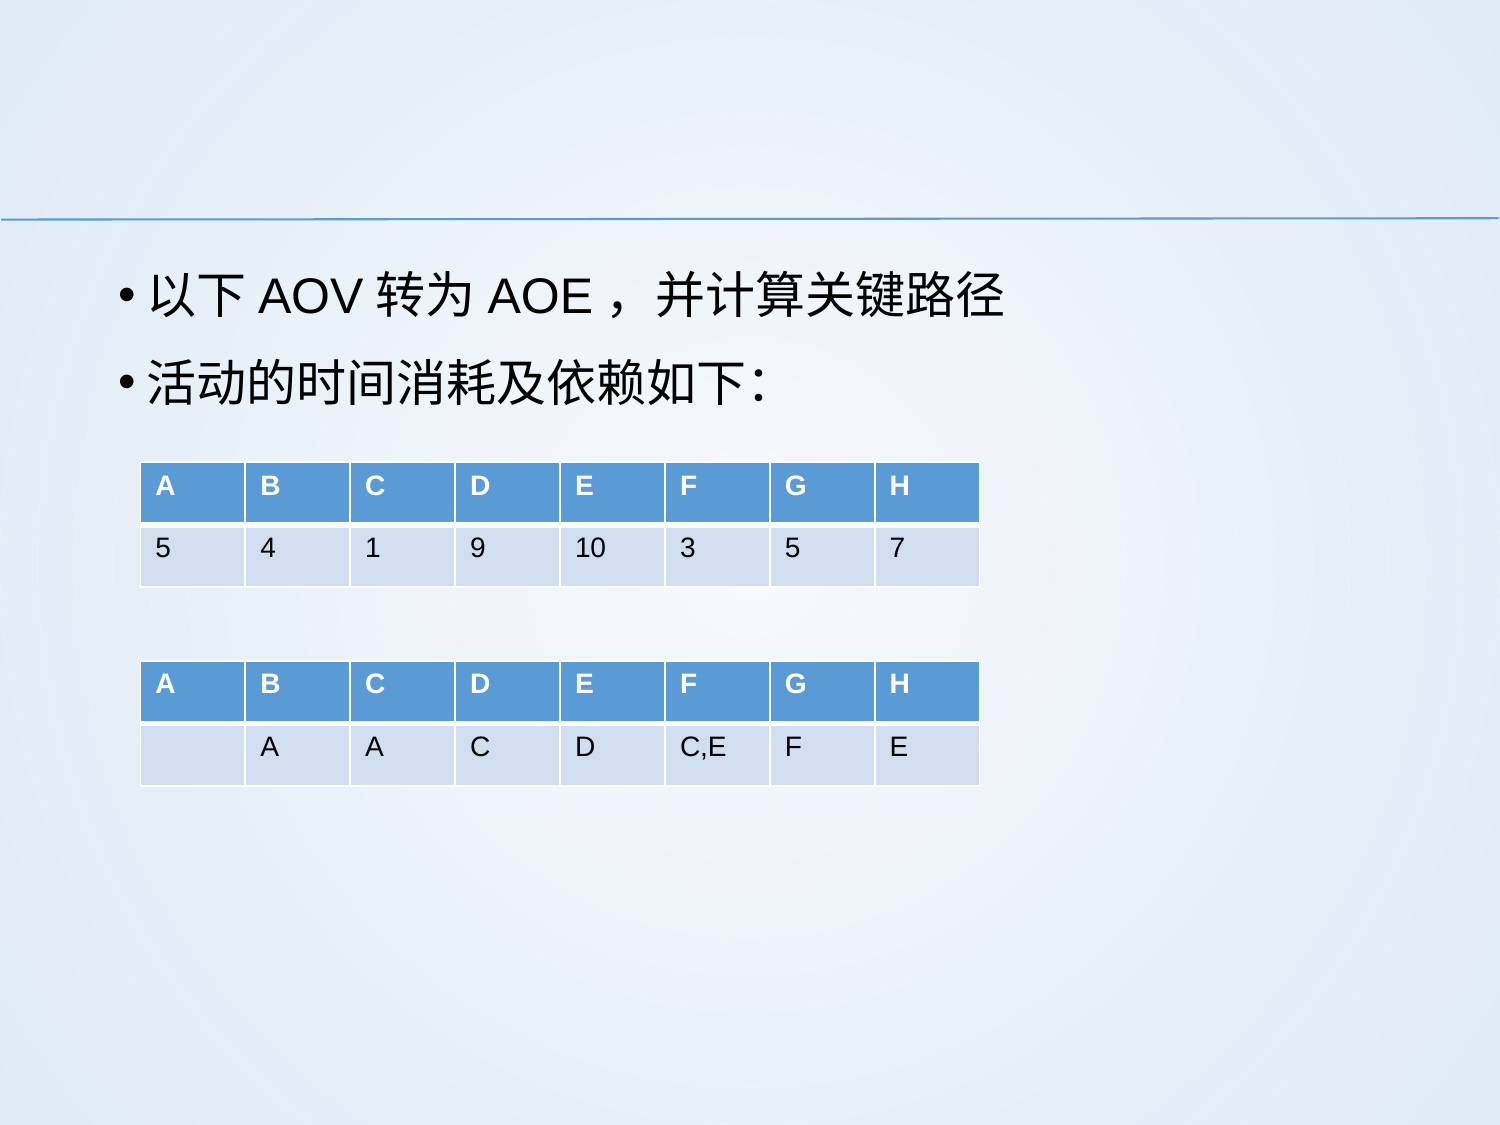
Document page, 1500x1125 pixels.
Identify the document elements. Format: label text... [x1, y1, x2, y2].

table_header C [351, 662, 454, 721]
table_cell F [771, 726, 874, 785]
table_cell E [876, 726, 979, 785]
table_cell D [561, 726, 664, 785]
table_header D [456, 662, 559, 721]
table_cell 5 [141, 528, 244, 586]
table_header F [666, 662, 769, 721]
table_cell 9 [456, 528, 559, 586]
table_cell 7 [876, 528, 979, 586]
table_cell 10 [561, 528, 664, 586]
table_header E [561, 463, 664, 522]
table_header G [771, 662, 874, 721]
table_cell C [456, 726, 559, 785]
table_header B [246, 463, 349, 522]
table_header E [561, 662, 664, 721]
table_header D [456, 463, 559, 522]
list 以下AOV转为AOE，并计算关键路径 活动的时间消耗及依赖如下： [103, 244, 1397, 1014]
table_cell 4 [246, 528, 349, 586]
table_header C [351, 463, 454, 522]
table_header H [876, 463, 979, 522]
table_header G [771, 463, 874, 522]
table_cell C,E [666, 726, 769, 785]
table_cell A [246, 726, 349, 785]
table_cell 1 [351, 528, 454, 586]
table_header H [876, 662, 979, 721]
table_cell [141, 726, 244, 785]
table_header F [666, 463, 769, 522]
table_header A [141, 463, 244, 522]
table_cell 3 [666, 528, 769, 586]
table_cell A [351, 726, 454, 785]
table_cell 5 [771, 528, 874, 586]
table_header A [141, 662, 244, 721]
table_header B [246, 662, 349, 721]
